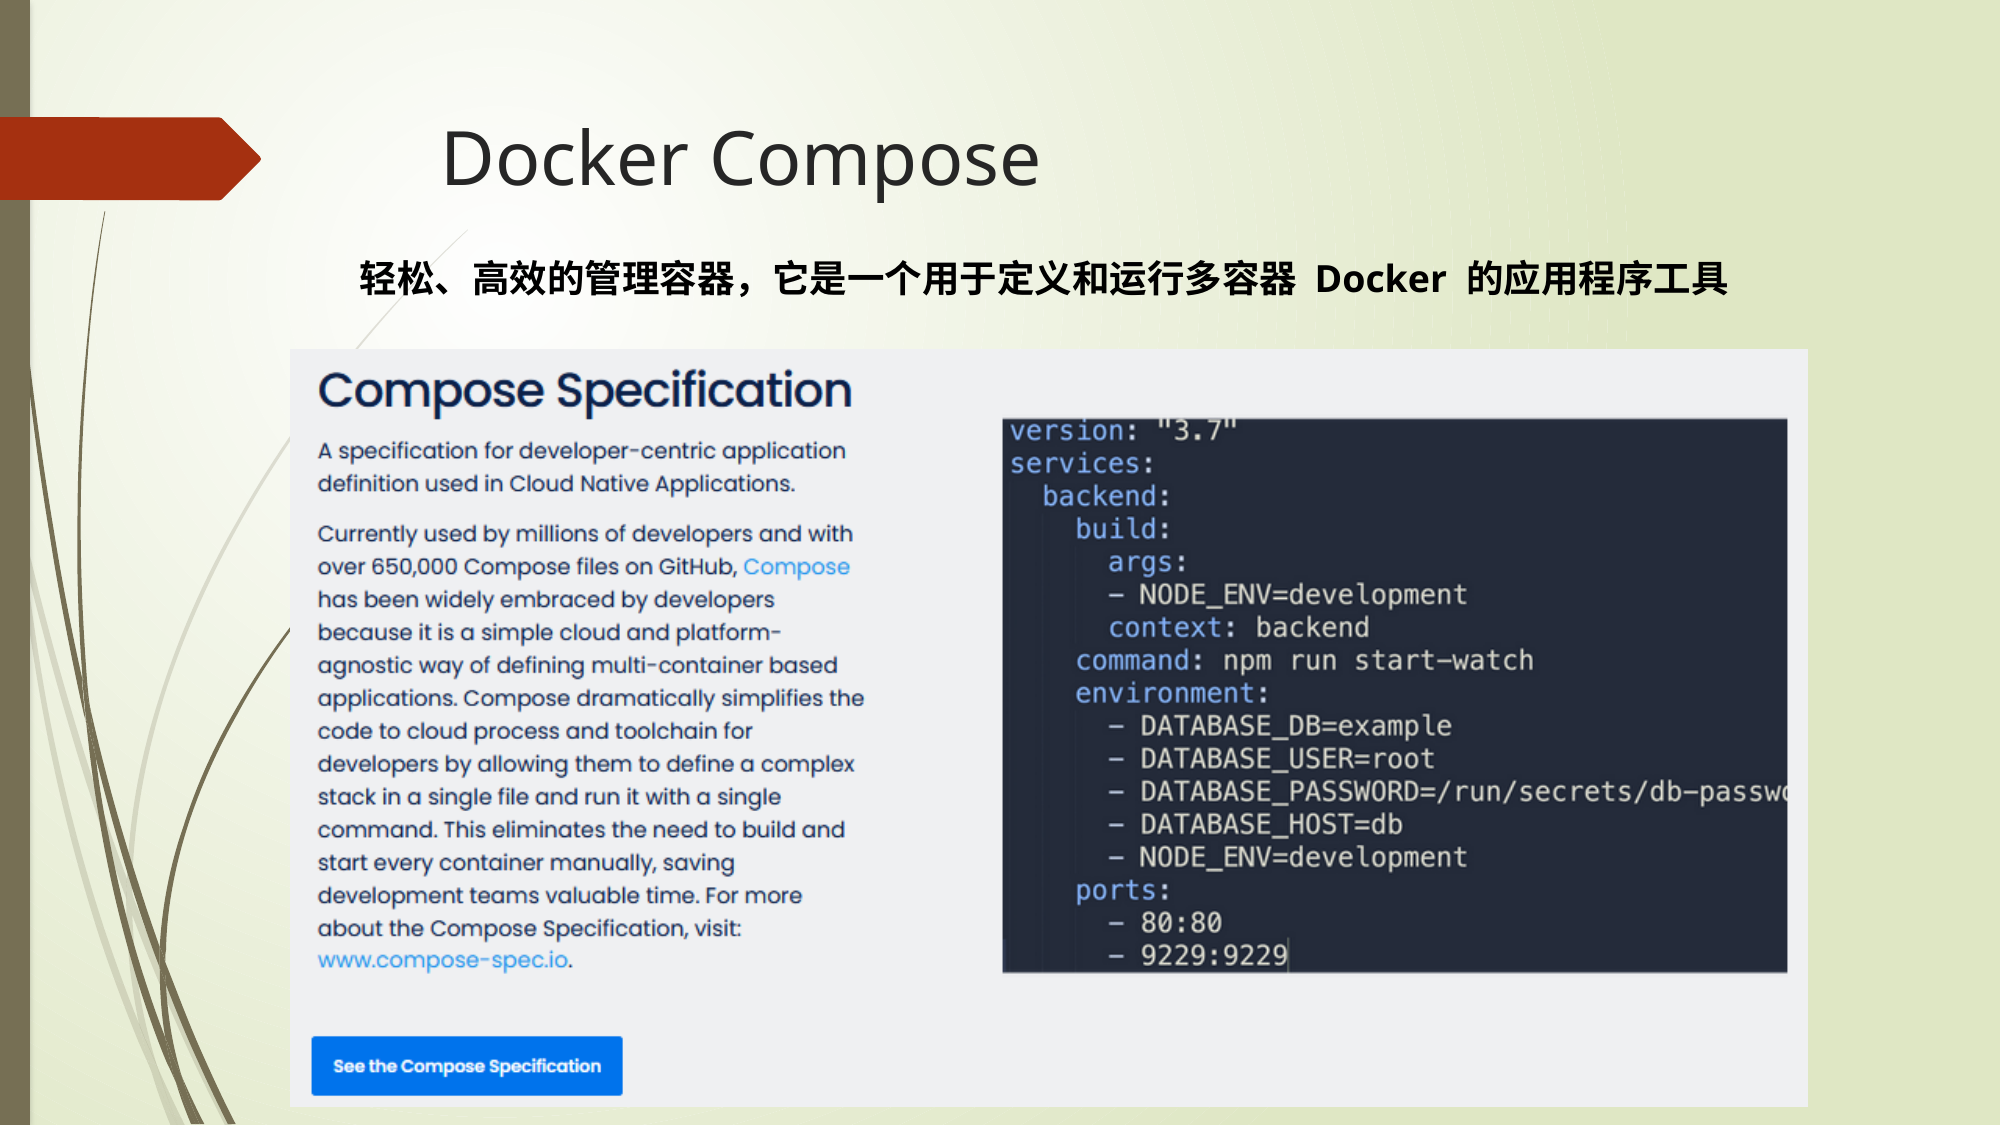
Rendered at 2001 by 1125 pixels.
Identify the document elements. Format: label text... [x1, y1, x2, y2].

picture [289, 349, 1808, 1107]
title Docker Compose [425, 102, 1888, 313]
text_box 轻松、高效的管理容器，它是一个用于定义和运行多容器 Docker 的应用程序工具 [344, 247, 1862, 308]
